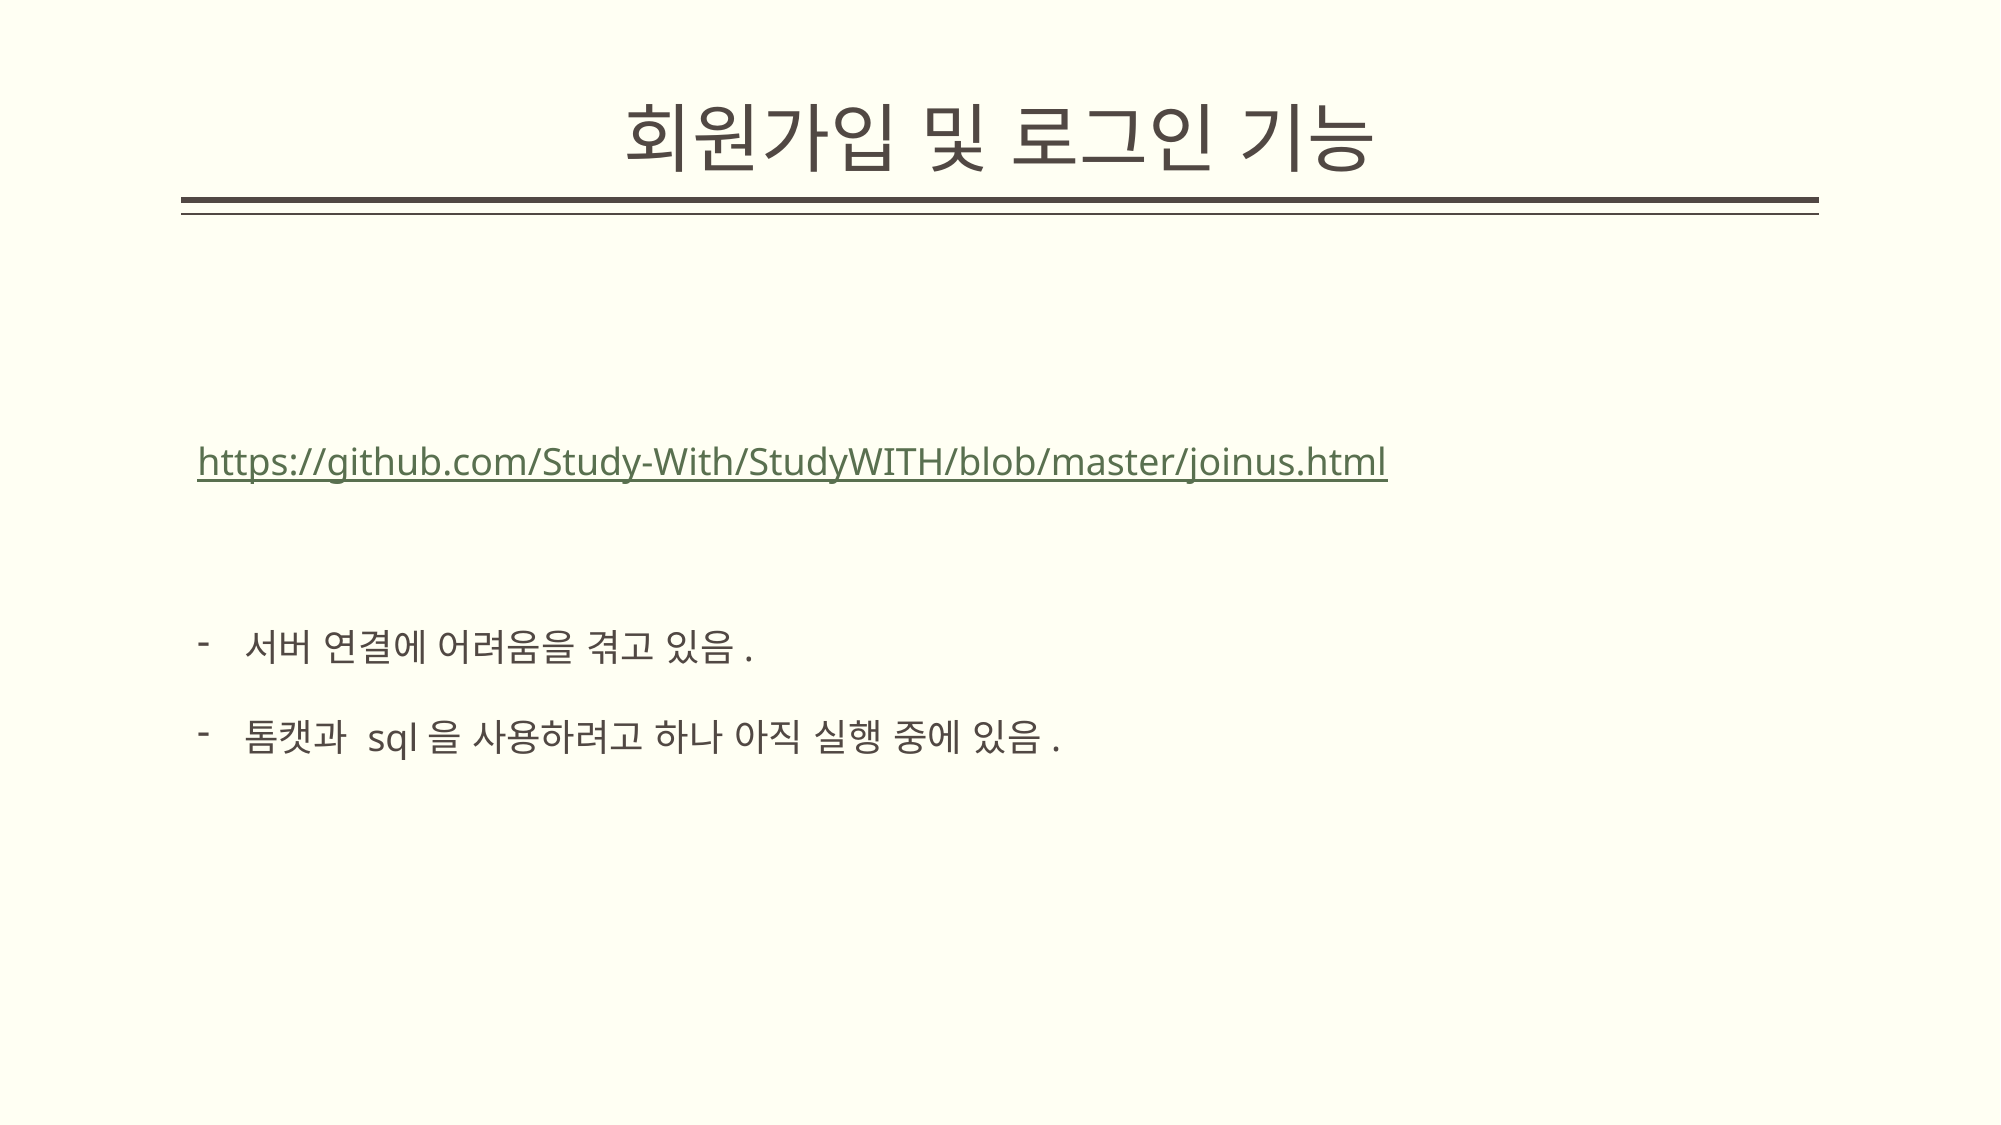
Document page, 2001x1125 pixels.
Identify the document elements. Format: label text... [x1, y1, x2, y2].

text_box https://github.com/Study-With/StudyWITH/blob/master/joinus.html 서버 연결에 어려움을 겪고 있음. 톰캣과 sql을 사용하려고 하나 아직 실행 중에 있음. [182, 379, 1818, 767]
text_box 회원가입 및 로그인 기능 [182, 83, 1818, 189]
